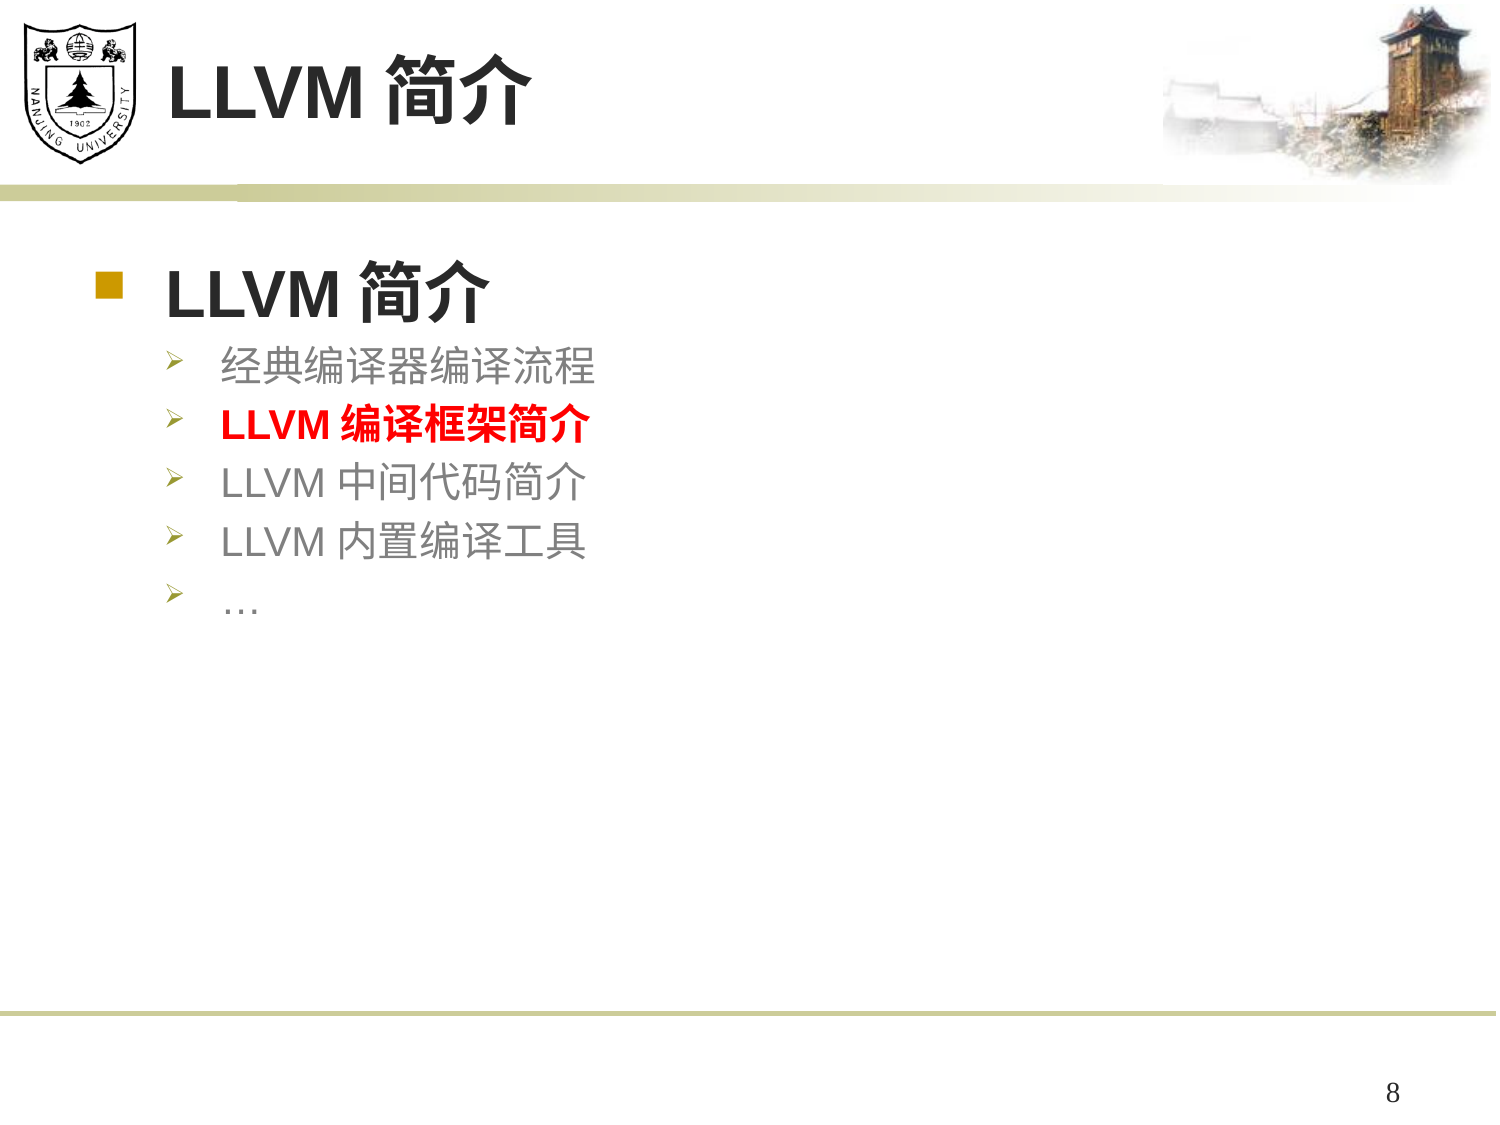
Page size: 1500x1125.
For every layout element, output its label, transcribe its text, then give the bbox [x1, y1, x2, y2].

picture [17, 18, 143, 168]
title LLVM简介 [152, 35, 1254, 141]
list LLVM简介 经典编译器编译流程 LLVM编译框架简介 LLVM中间代码简介 LLVM内置编译工具 … [76, 243, 1459, 965]
picture [1163, 4, 1491, 185]
picture [0, 1011, 1496, 1016]
